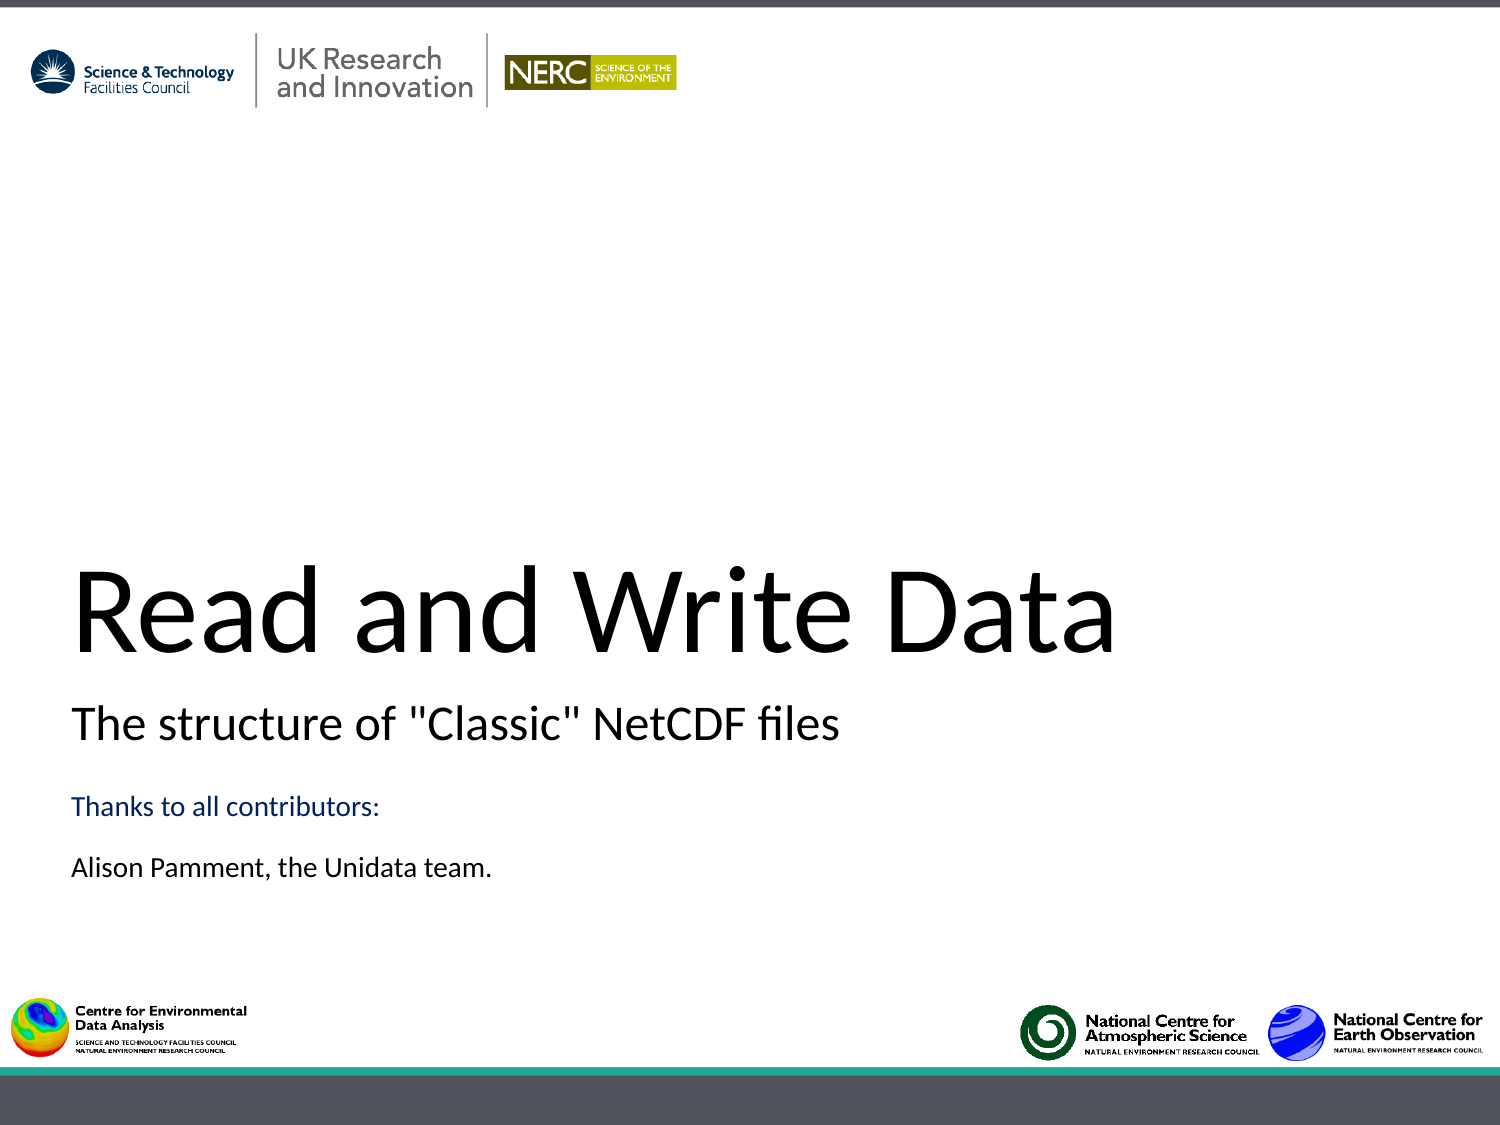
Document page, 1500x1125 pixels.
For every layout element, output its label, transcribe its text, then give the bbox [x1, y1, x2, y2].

subtitle The structure of "Classic" NetCDF files [56, 689, 1182, 779]
title Read and Write Data [56, 545, 1332, 688]
picture [0, 0, 1500, 1125]
text_box Thanks to all contributors: Alison Pamment, the Unidata team. [56, 779, 1471, 988]
